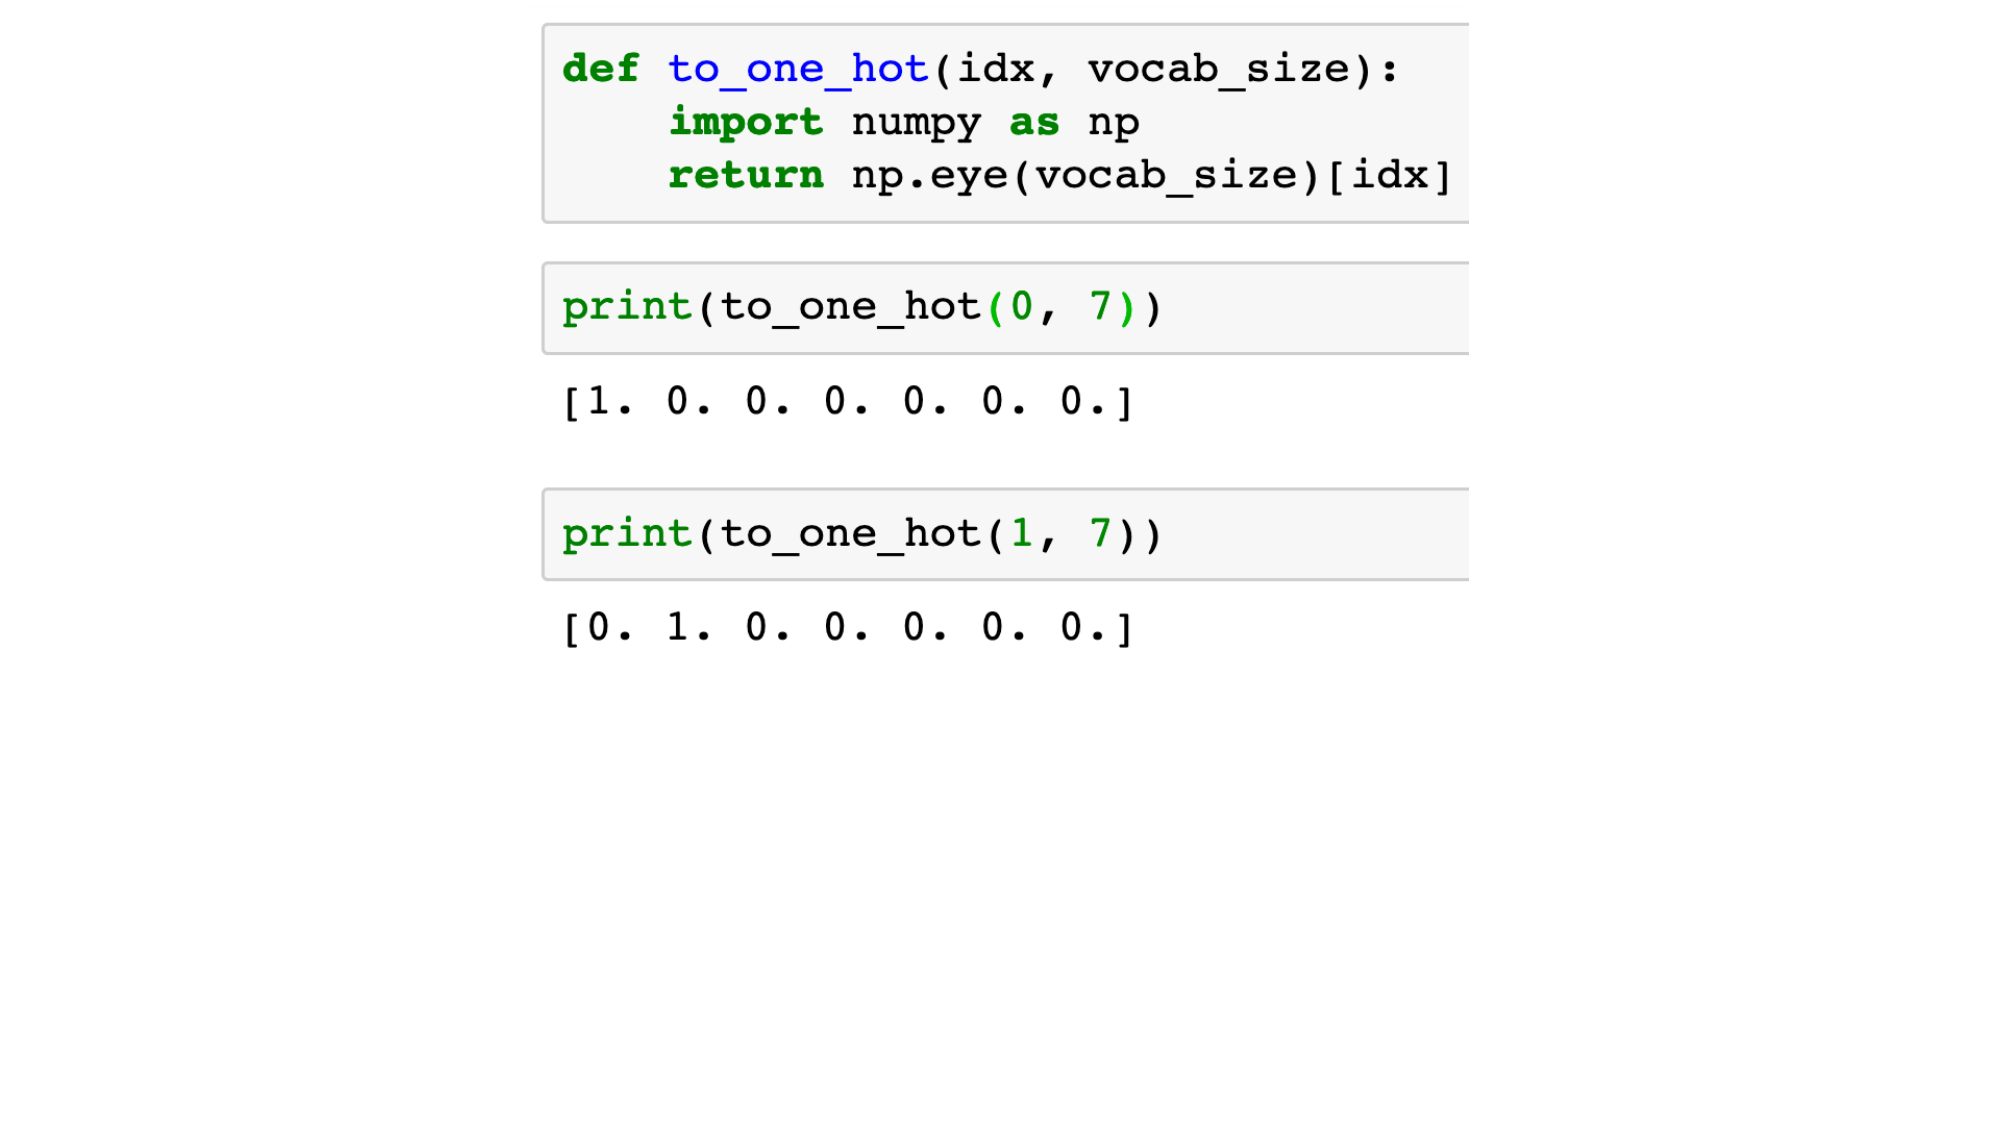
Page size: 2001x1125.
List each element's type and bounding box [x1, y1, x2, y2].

picture [329, 4, 1585, 1121]
